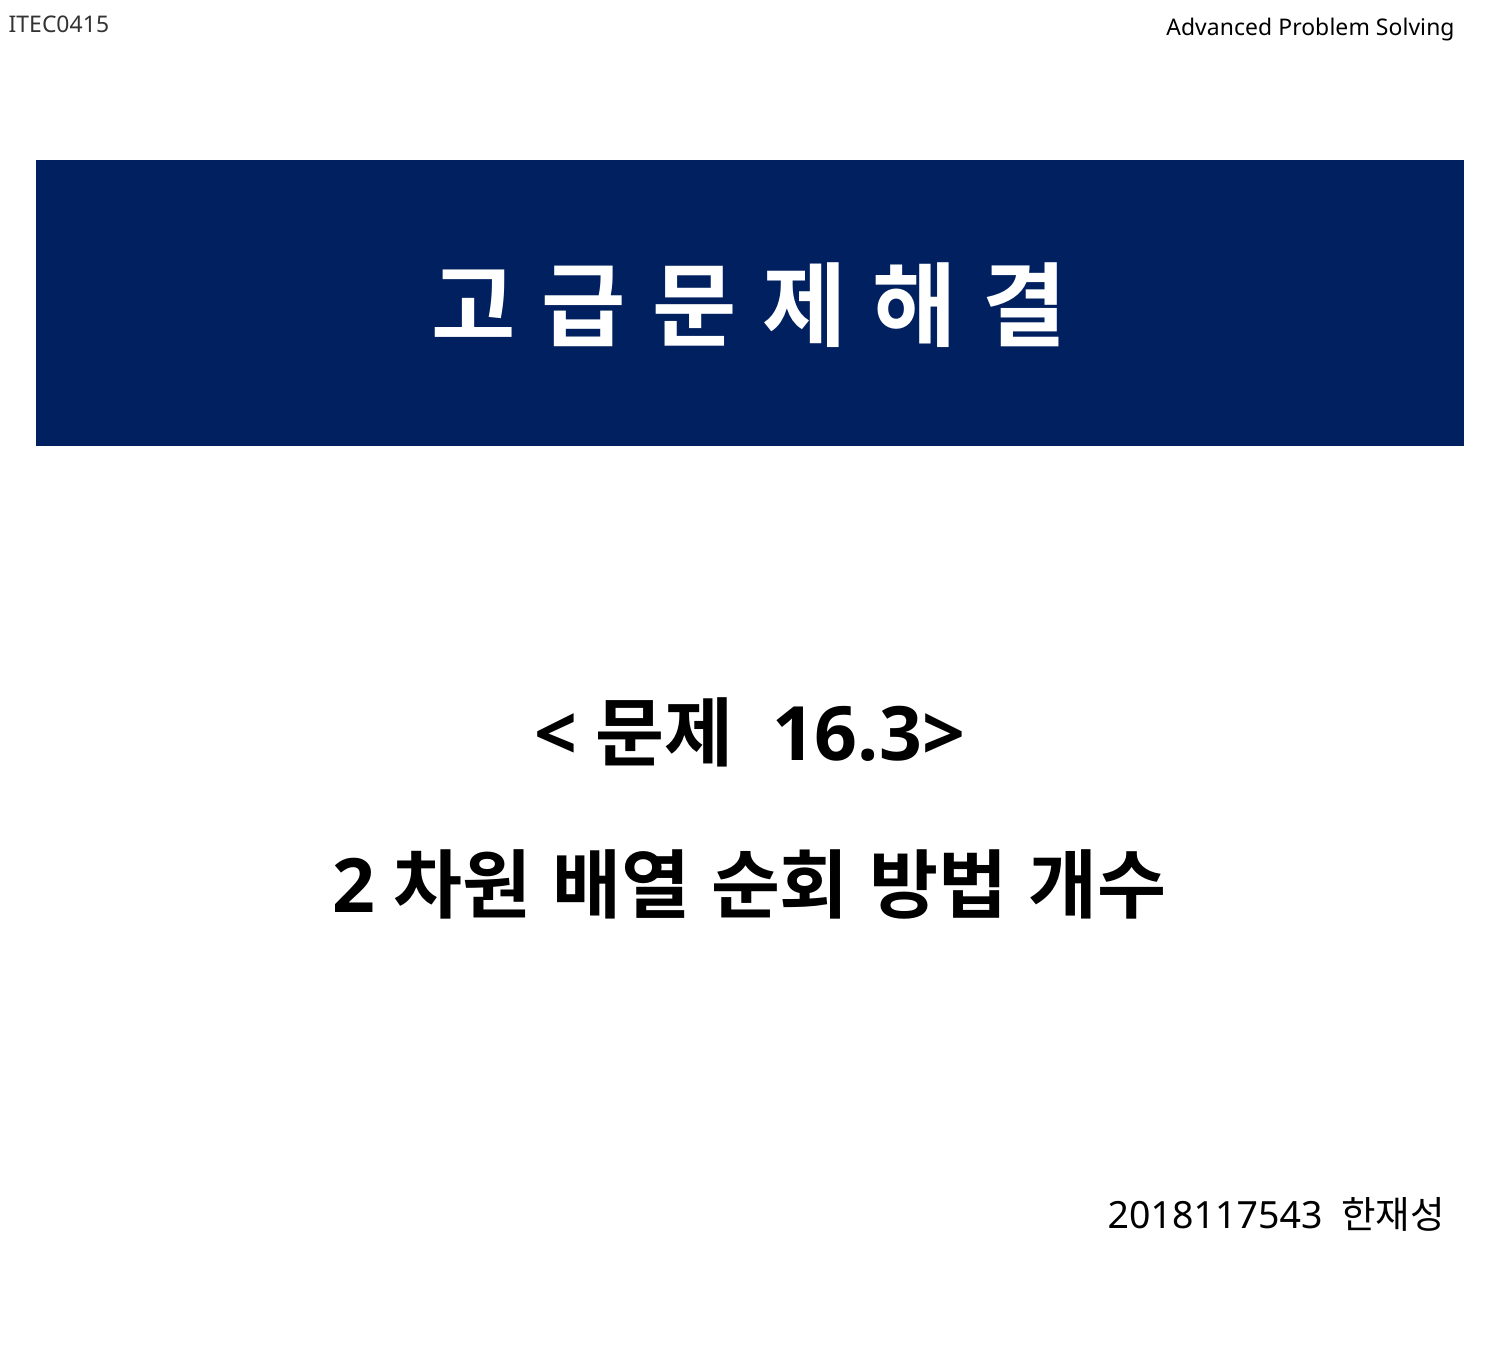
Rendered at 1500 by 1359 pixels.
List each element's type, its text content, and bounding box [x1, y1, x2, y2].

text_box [0, 1, 1500, 49]
title 고 급 문 제 해 결 [35, 159, 1465, 447]
subtitle <문제 16.3> 2차원 배열 순회 방법 개수 [202, 632, 1298, 1038]
text_box 2018117543 한재성 [1092, 1161, 1460, 1244]
